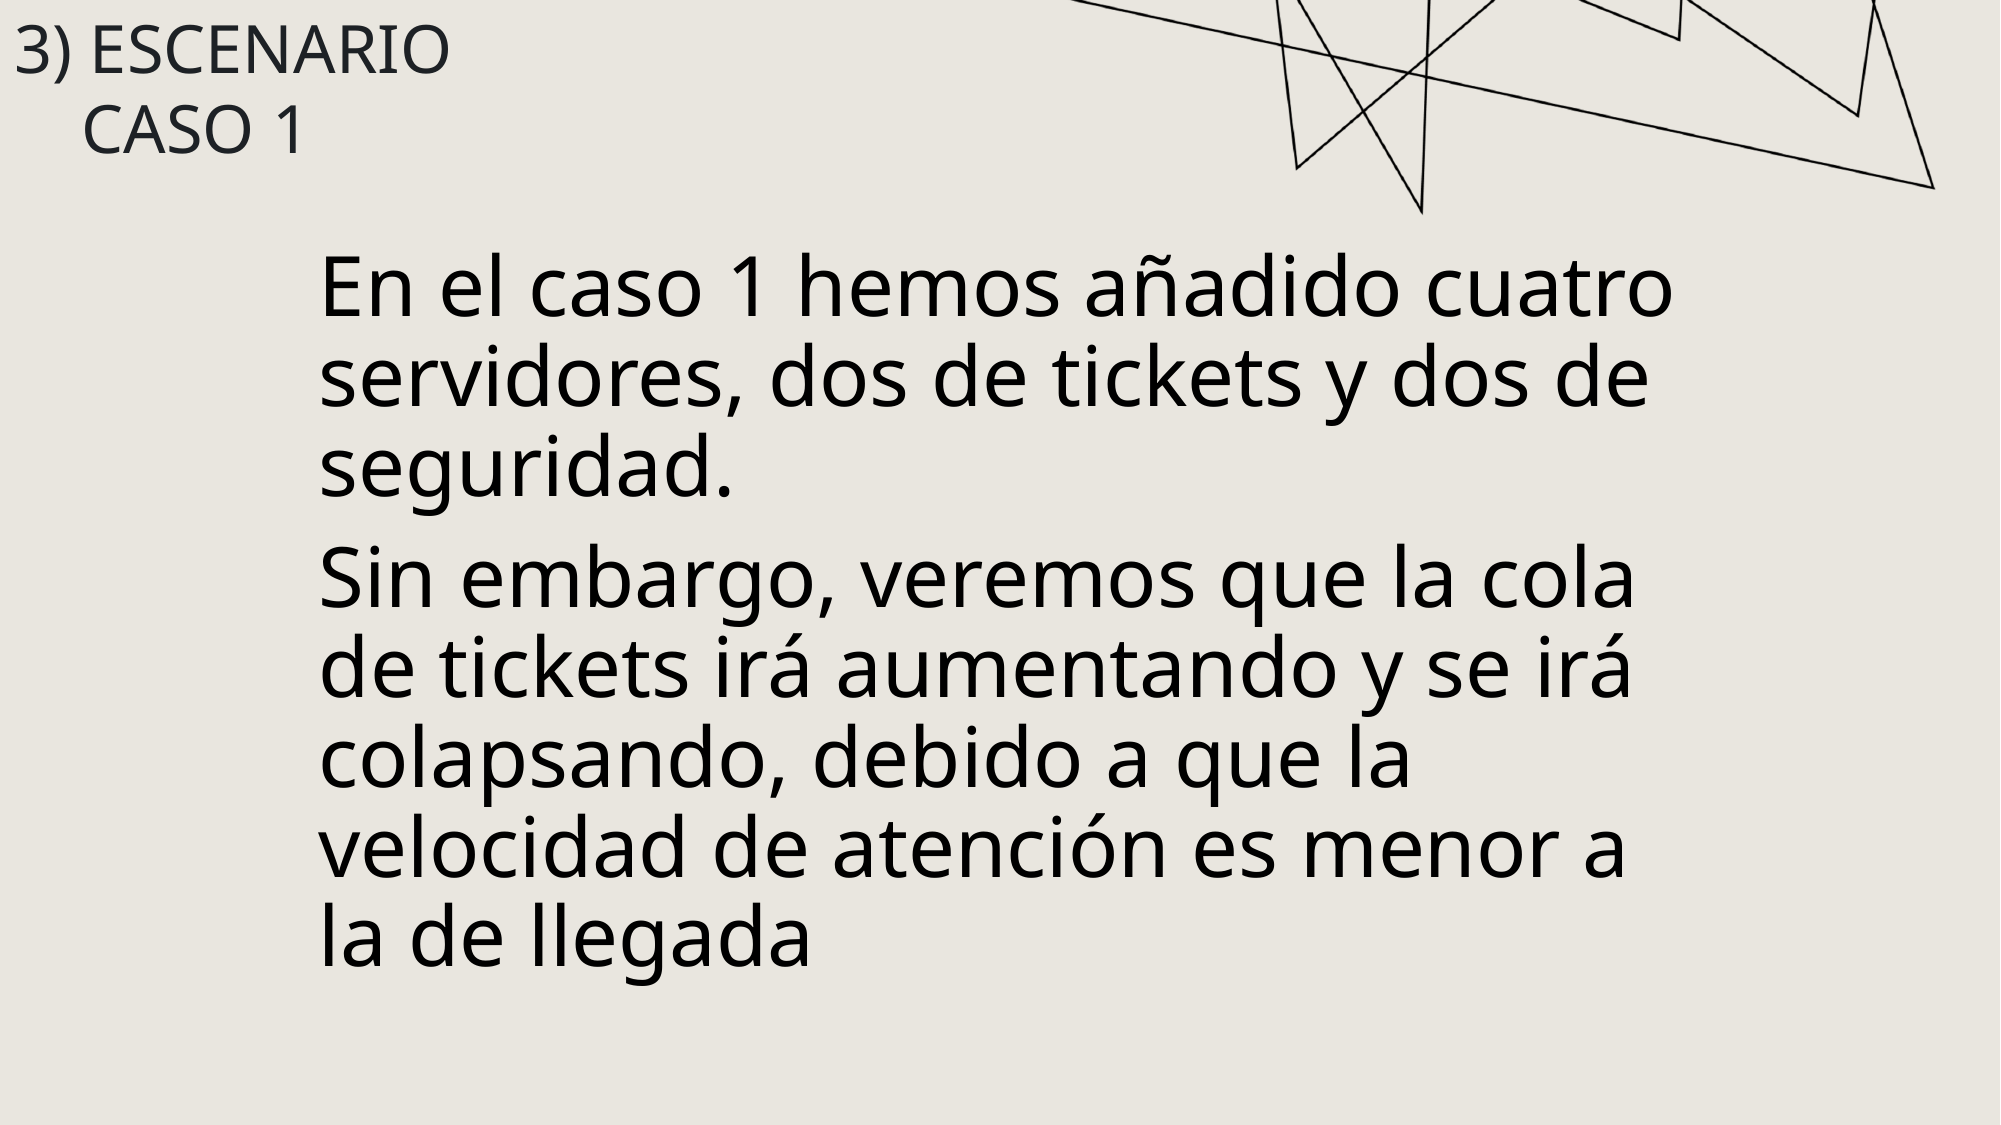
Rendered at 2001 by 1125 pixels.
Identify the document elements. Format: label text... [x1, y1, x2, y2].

text_box 3) ESCENARIO CASO 1 [0, 0, 782, 175]
picture [1039, 0, 2001, 216]
list En el caso 1 hemos añadido cuatro servidores, dos de tickets y dos de seguridad. Sin embargo, veremos que la cola de tickets irá aumentando y se irá colapsando, debido a que la velocidad de atención es menor a la de llegada [303, 237, 1698, 1034]
